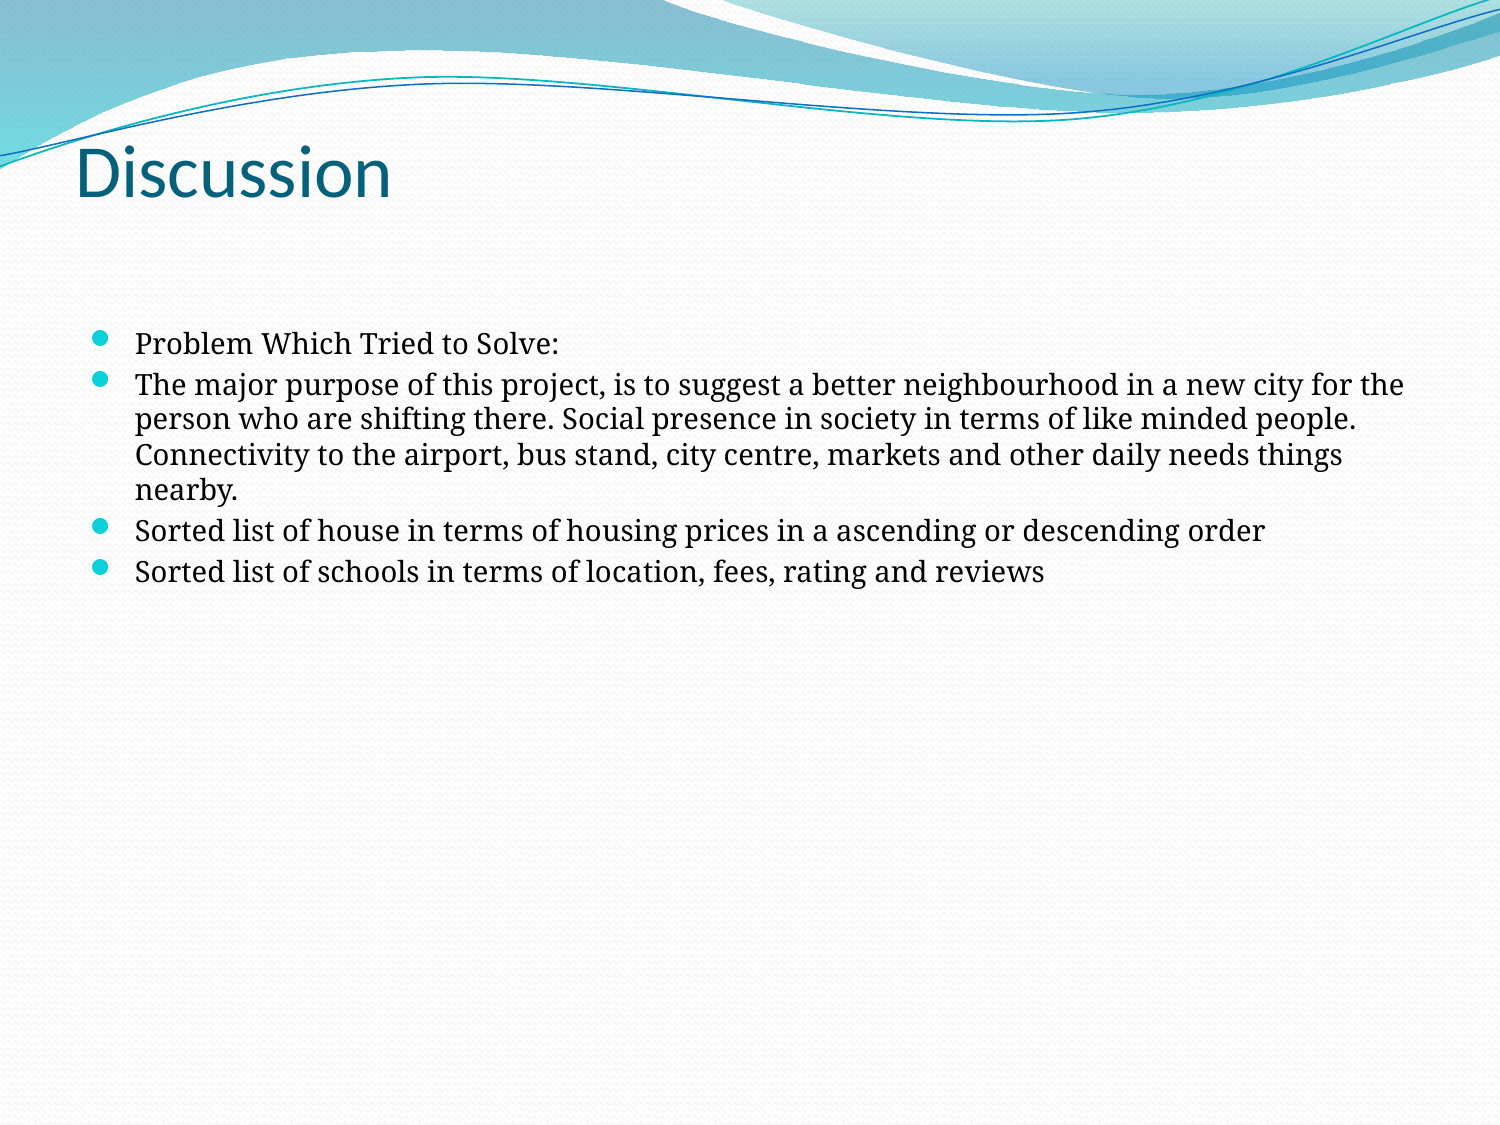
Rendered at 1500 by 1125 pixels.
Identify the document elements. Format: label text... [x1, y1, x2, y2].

list Problem Which Tried to Solve: The major purpose of this project, is to suggest a better neighbourhood in a new city for the person who are shifting there. Social presence in society in terms of like minded people. Connectivity to the airport, bus stand, city centre, markets and other daily needs things nearby. Sorted list of house in terms of housing prices in a ascending or descending order Sorted list of schools in terms of location, fees, rating and reviews [75, 317, 1425, 1038]
title Discussion [75, 115, 1425, 303]
